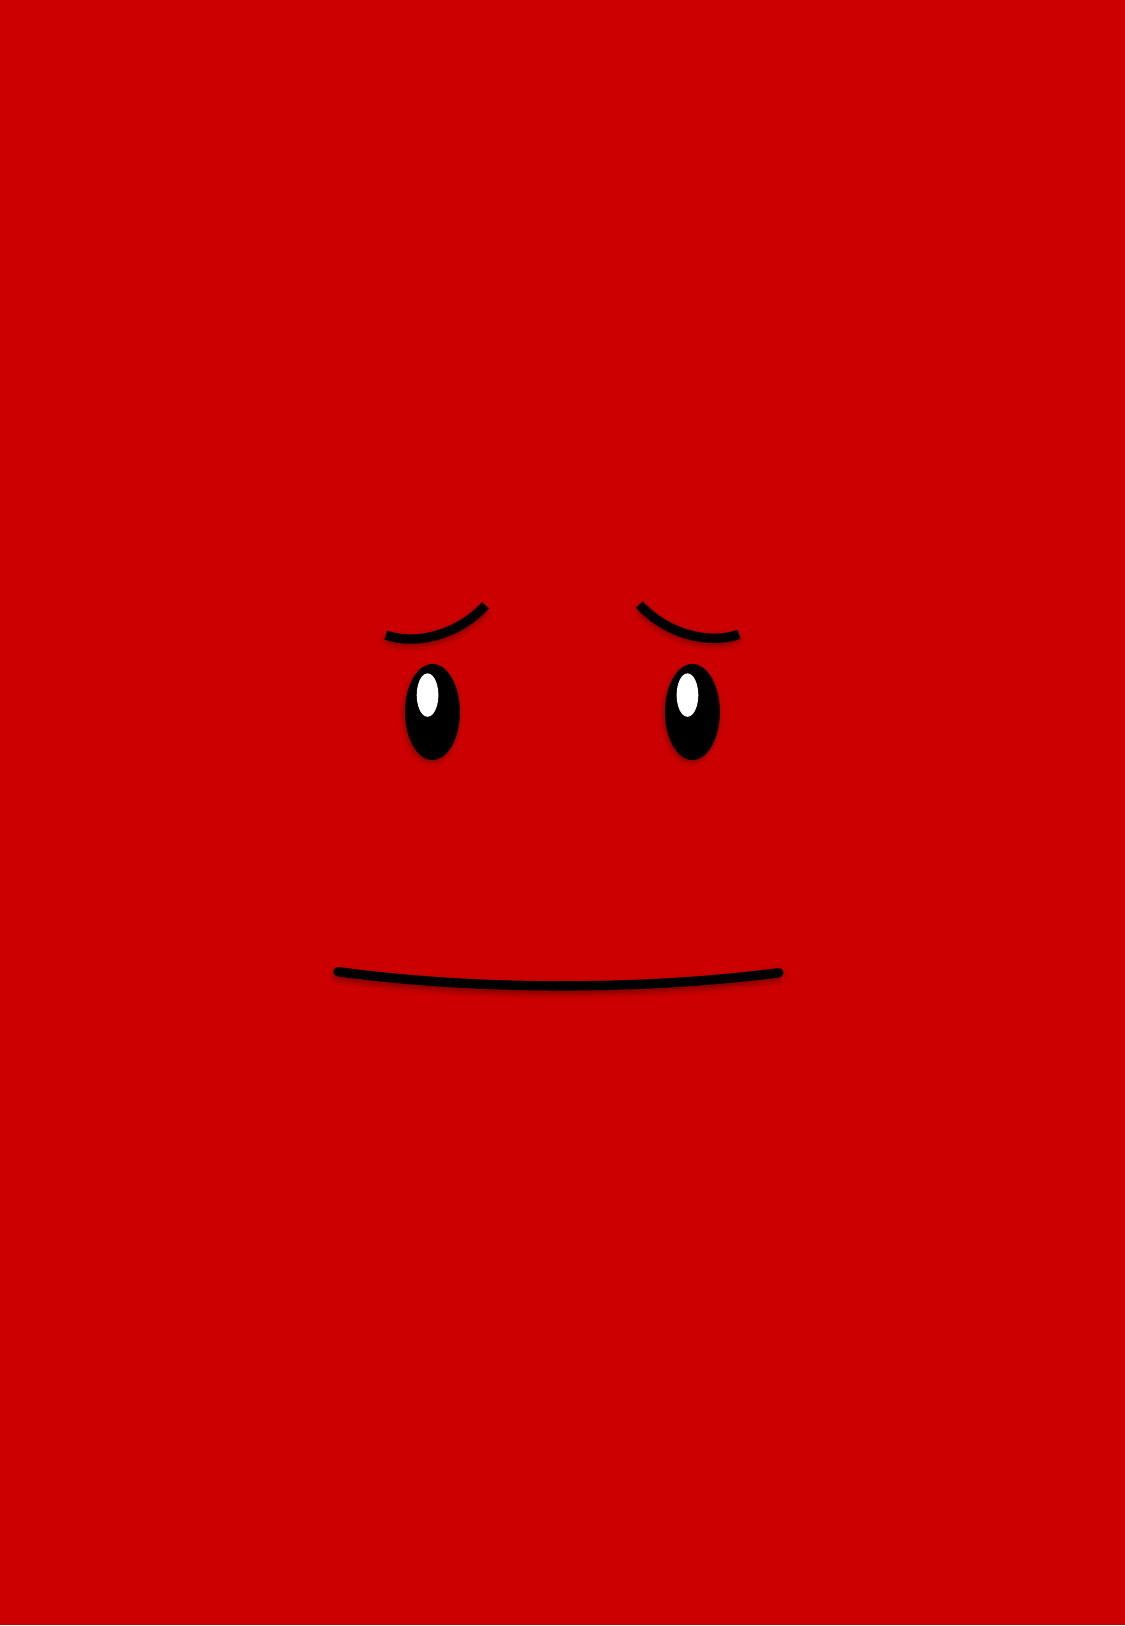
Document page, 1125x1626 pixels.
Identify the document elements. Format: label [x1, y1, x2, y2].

text_box [335, 885, 781, 988]
text_box [346, 511, 778, 635]
text_box [404, 663, 721, 761]
